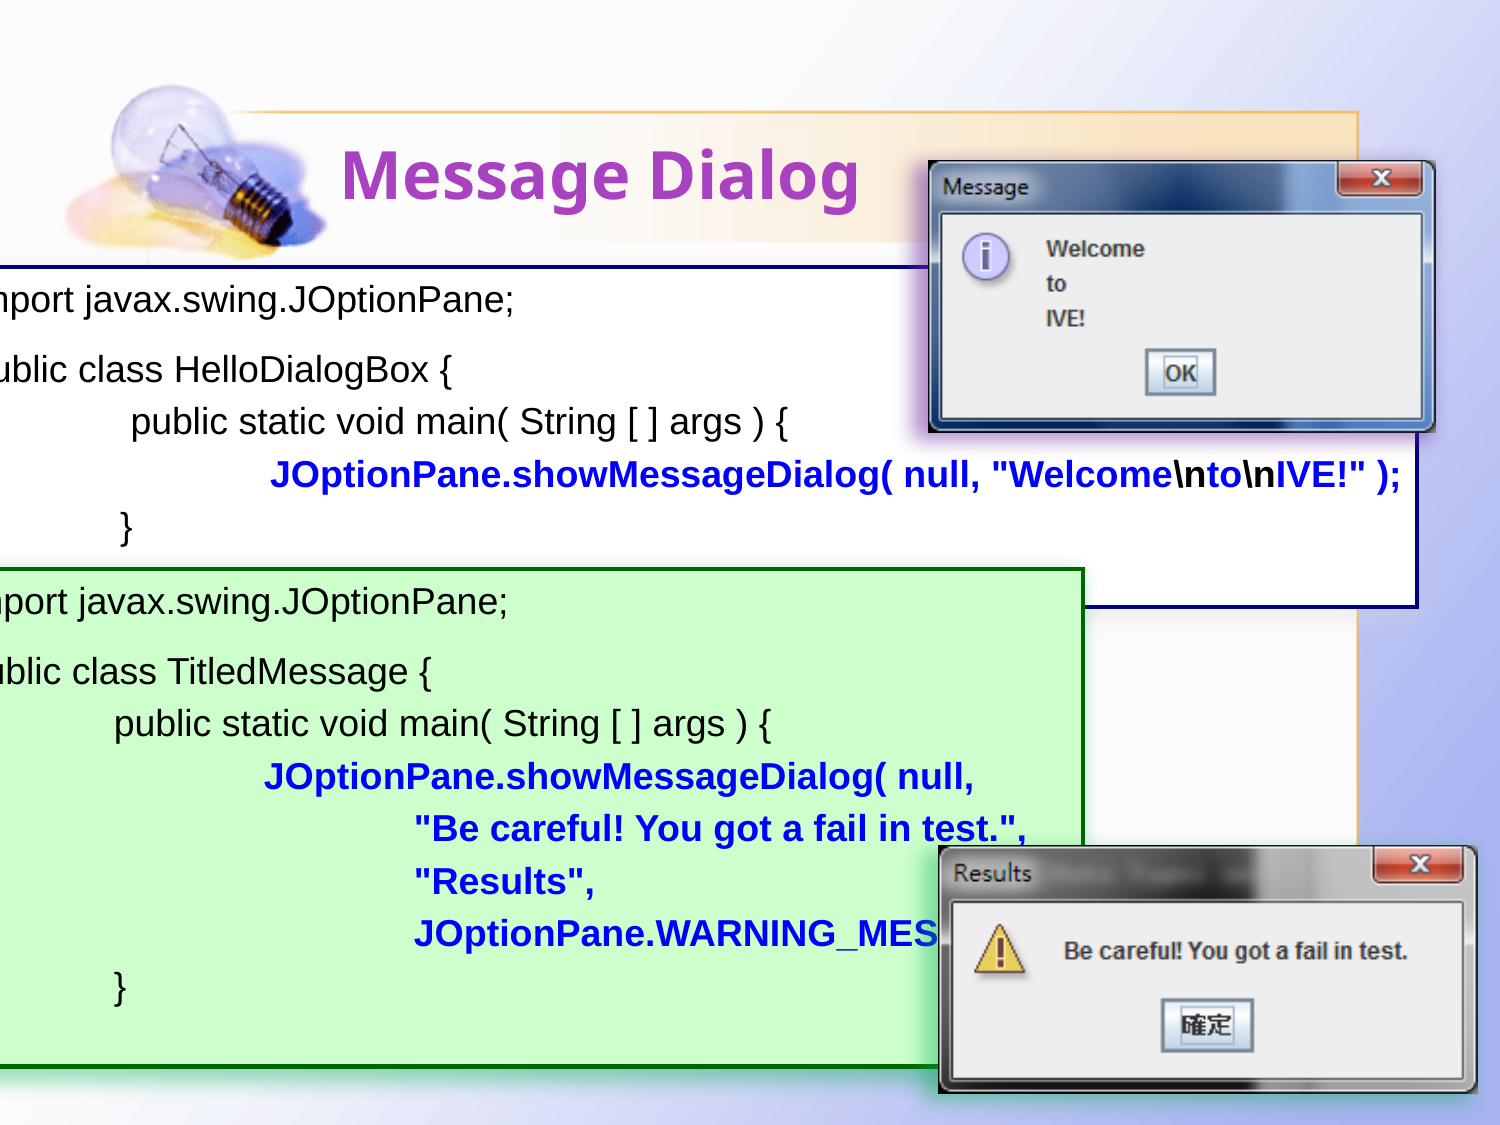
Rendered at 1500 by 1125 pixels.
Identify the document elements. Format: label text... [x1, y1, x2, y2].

text_box import javax.swing.JOptionPane; public class TitledMessage { public static void main( String [ ] args ) { JOptionPane.showMessageDialog( null, "Be careful! You got a fail in test.", "Results", JOptionPane.WARNING_MESSAGE); } } [0, 569, 1083, 1067]
picture [0, 0, 1500, 1125]
title Message Dialog [324, 134, 1276, 223]
text_box import javax.swing.JOptionPane; public class HelloDialogBox { public static void main( String [ ] args ) { JOptionPane.showMessageDialog( null, "Welcome\nto\nIVE!" ); } } [0, 267, 1417, 607]
